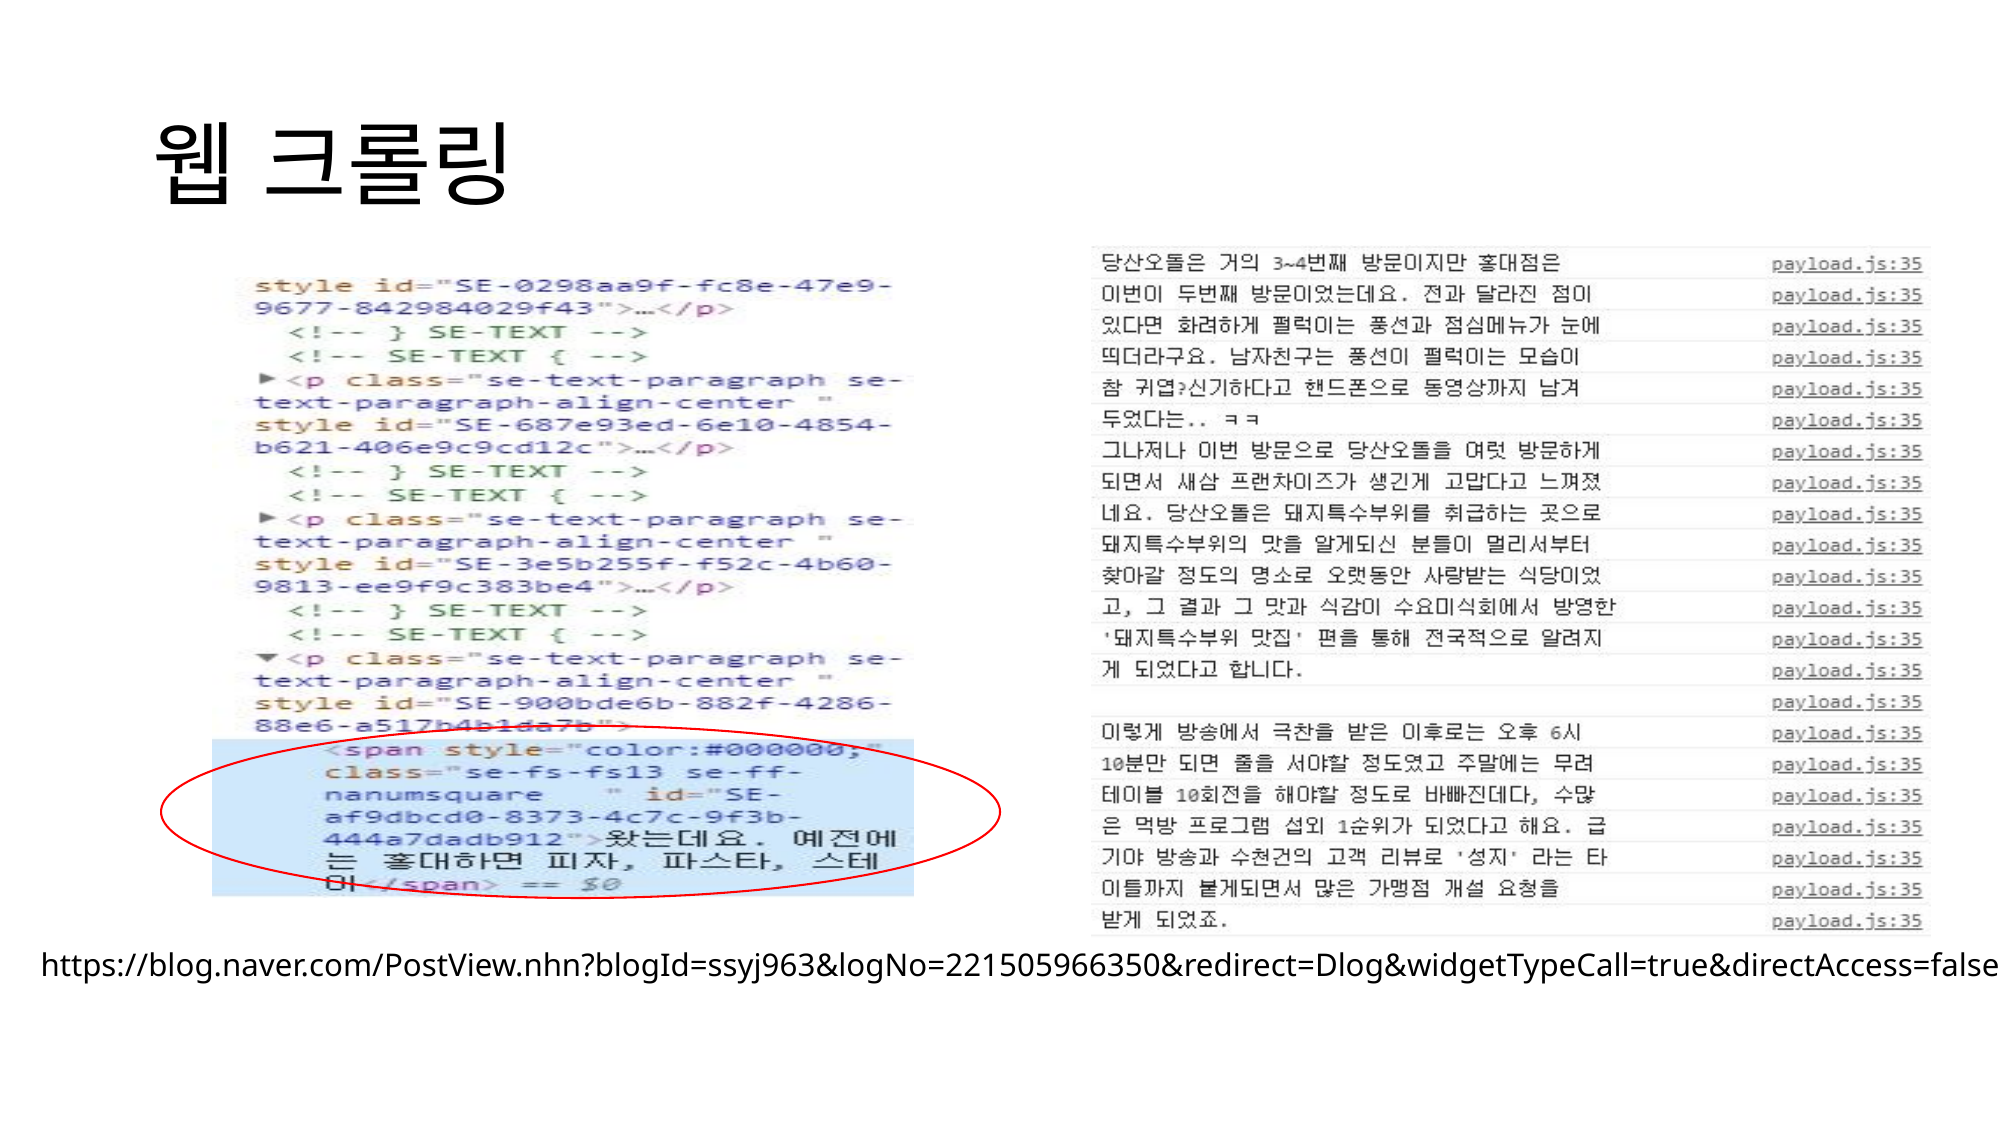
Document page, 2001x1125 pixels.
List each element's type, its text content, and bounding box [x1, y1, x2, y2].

text_box https://blog.naver.com/PostView.nhn?blogId=ssyj963&logNo=221505966350&redirect=Dlog&widgetTypeCall=true&directAccess=false [25, 937, 2000, 990]
text_box [914, 758, 1002, 866]
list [212, 277, 914, 898]
text_box [160, 769, 212, 855]
title 웹 크롤링 [137, 59, 1863, 278]
picture [1091, 245, 1931, 938]
